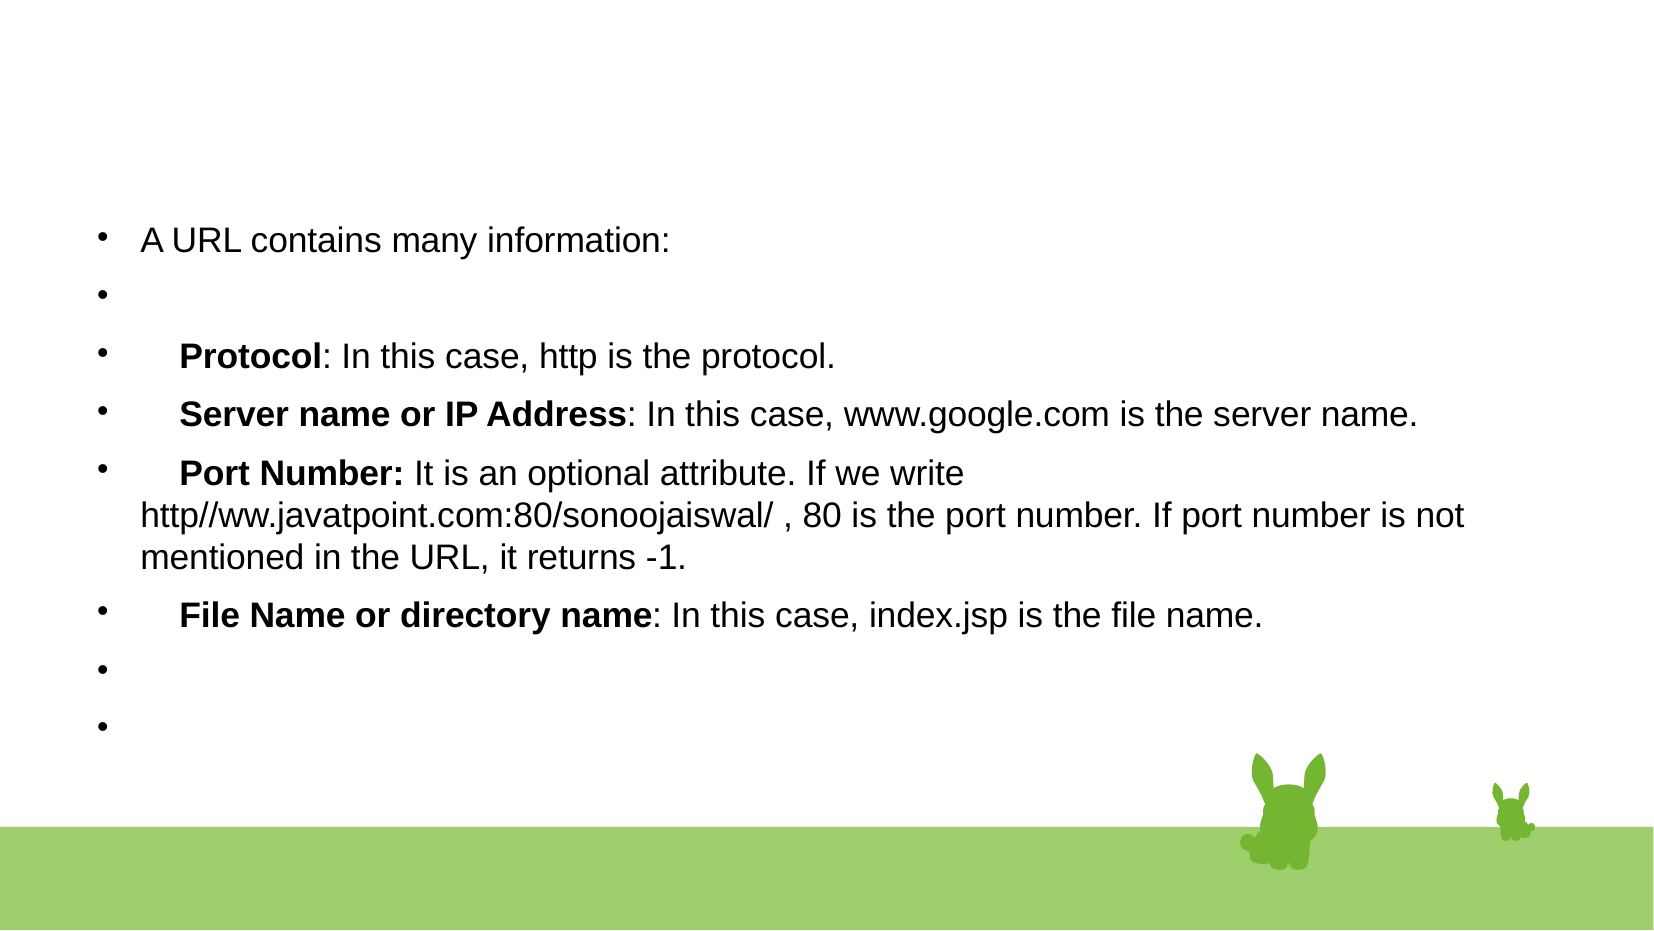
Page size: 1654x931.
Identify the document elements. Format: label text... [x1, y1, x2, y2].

list A URL contains many information: Protocol: In this case, http is the protocol. Server name or IP Address: In this case, www.google.com is the server name. Port Number: It is an optional attribute. If we write http//ww.javatpoint.com:80/sonoojaiswal/ , 80 is the port number. If port number is not mentioned in the URL, it returns -1. File Name or directory name: In this case, index.jsp is the file name. [82, 217, 1571, 758]
